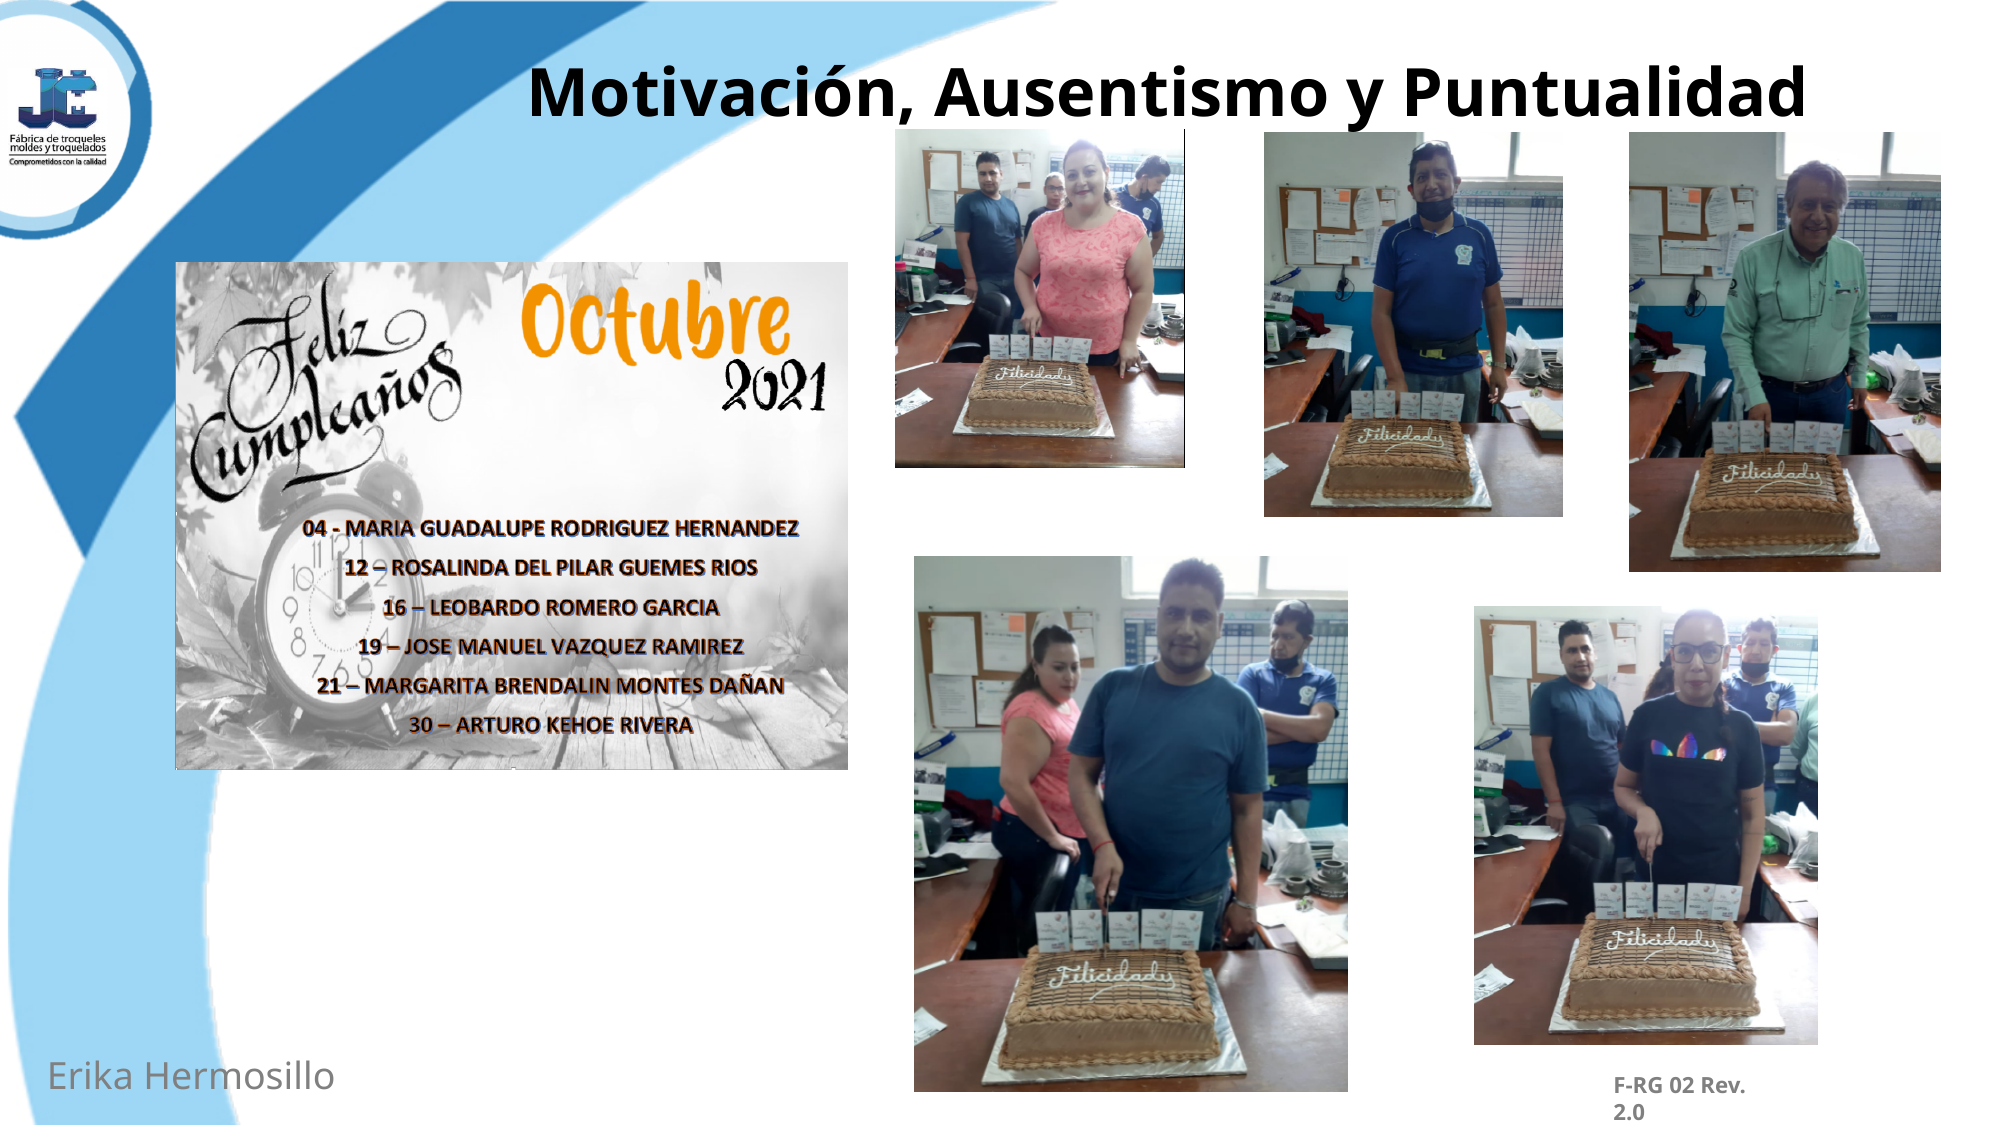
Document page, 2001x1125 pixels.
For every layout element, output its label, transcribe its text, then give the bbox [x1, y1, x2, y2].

subtitle Motivación, Ausentismo y Puntualidad [511, 42, 2000, 216]
picture [0, 0, 1941, 1123]
text_box Erika Hermosillo [32, 1044, 361, 1105]
